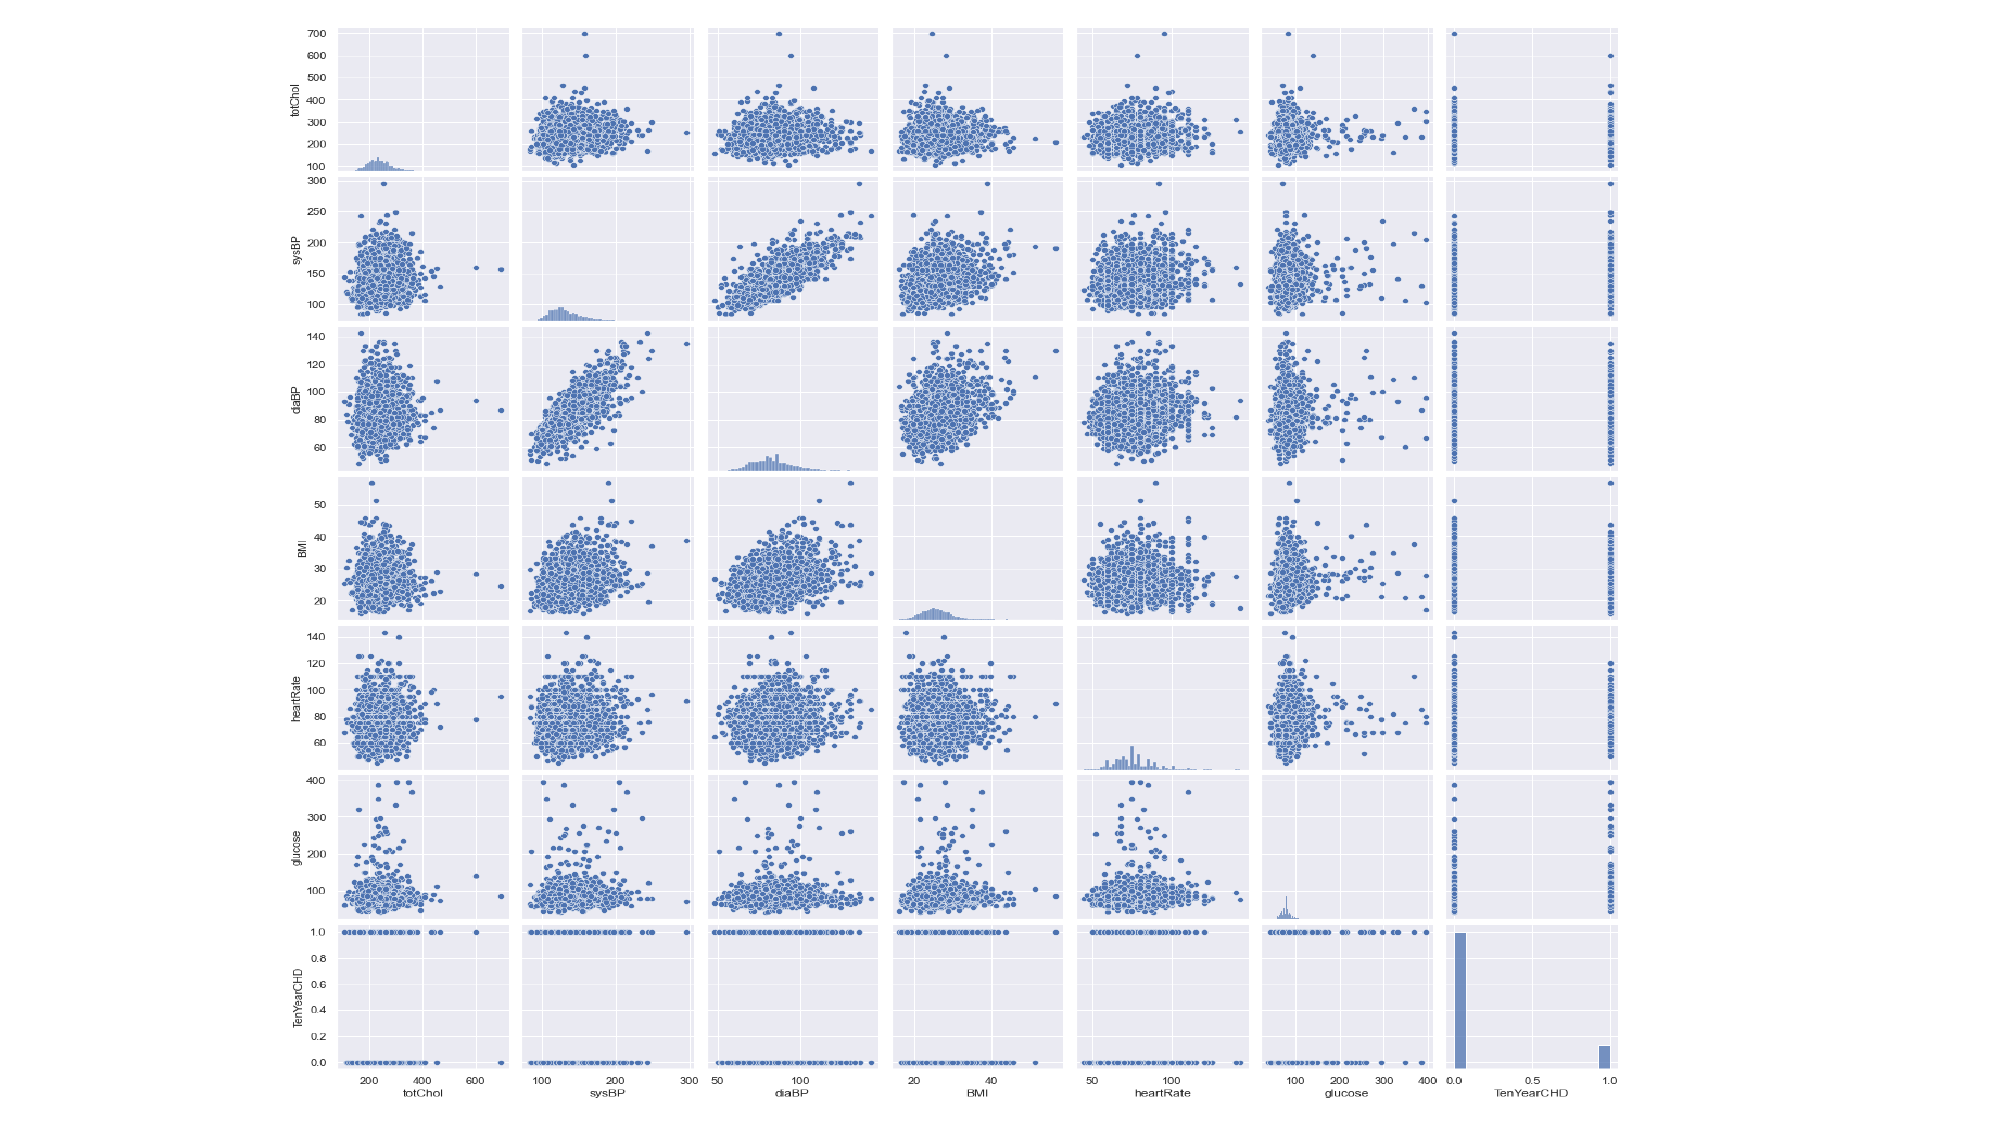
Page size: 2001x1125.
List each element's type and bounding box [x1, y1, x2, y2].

picture [284, 21, 1626, 1104]
